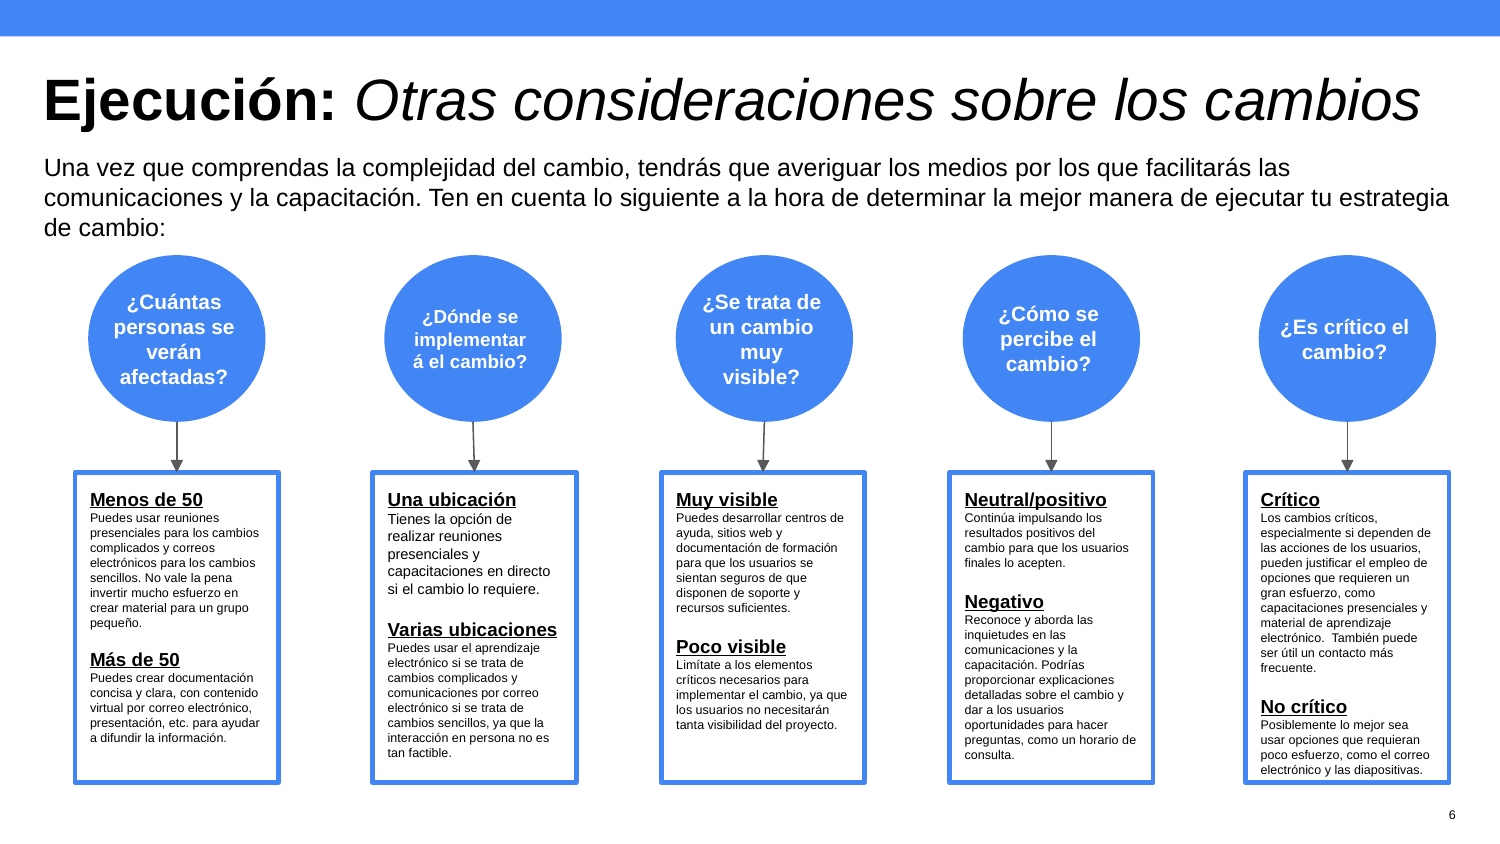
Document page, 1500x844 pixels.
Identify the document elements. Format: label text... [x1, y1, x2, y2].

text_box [74, 254, 280, 423]
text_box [962, 254, 1141, 423]
text_box Neutral/positivo Continúa impulsando los resultados positivos del cambio para que los usuarios finales lo acepten. Negativo Reconoce y aborda las inquietudes en las comunicaciones y la capacitación. Podrías proporcionar explicaciones detalladas sobre el cambio y dar a los usuarios oportunidades para hacer preguntas, como un horario de consulta. [949, 472, 1154, 783]
list Una vez que comprendas la complejidad del cambio, tendrás que averiguar los medios por los que facilitarás las comunicaciones y la capacitación. Ten en cuenta lo siguiente a la hora de determinar la mejor manera de ejecutar tu estrategia de cambio: [43, 151, 1456, 231]
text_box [675, 254, 854, 423]
text_box Menos de 50 Puedes usar reuniones presenciales para los cambios complicados y correos electrónicos para los cambios sencillos. No vale la pena invertir mucho esfuerzo en crear material para un grupo pequeño. Más de 50 Puedes crear documentación concisa y clara, con contenido virtual por correo electrónico, presentación, etc. para ayudar a difundir la información. [75, 472, 279, 783]
text_box Muy visible Puedes desarrollar centros de ayuda, sitios web y documentación de formación para que los usuarios se sientan seguros de que disponen de soporte y recursos suficientes. Poco visible Limítate a los elementos críticos necesarios para implementar el cambio, ya que los usuarios no necesitarán tanta visibilidad del proyecto. [661, 472, 865, 783]
title Ejecución: Otras consideraciones sobre los cambios [43, 68, 1456, 136]
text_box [384, 254, 562, 423]
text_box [1255, 254, 1439, 423]
text_box Crítico Los cambios críticos, especialmente si dependen de las acciones de los usuarios, pueden justificar el empleo de opciones que requieren un gran esfuerzo, como capacitaciones presenciales y material de aprendizaje electrónico. También puede ser útil un contacto más frecuente. No crítico Posiblemente lo mejor sea usar opciones que requieran poco esfuerzo, como el correo electrónico y las diapositivas. [1245, 472, 1450, 783]
text_box [0, 0, 1500, 37]
slide_number 6 [1429, 804, 1456, 825]
text_box Una ubicación Tienes la opción de realizar reuniones presenciales y capacitaciones en directo si el cambio lo requiere. Varias ubicaciones Puedes usar el aprendizaje electrónico si se trata de cambios complicados y comunicaciones por correo electrónico si se trata de cambios sencillos, ya que la interacción en persona no es tan factible. [372, 472, 577, 783]
